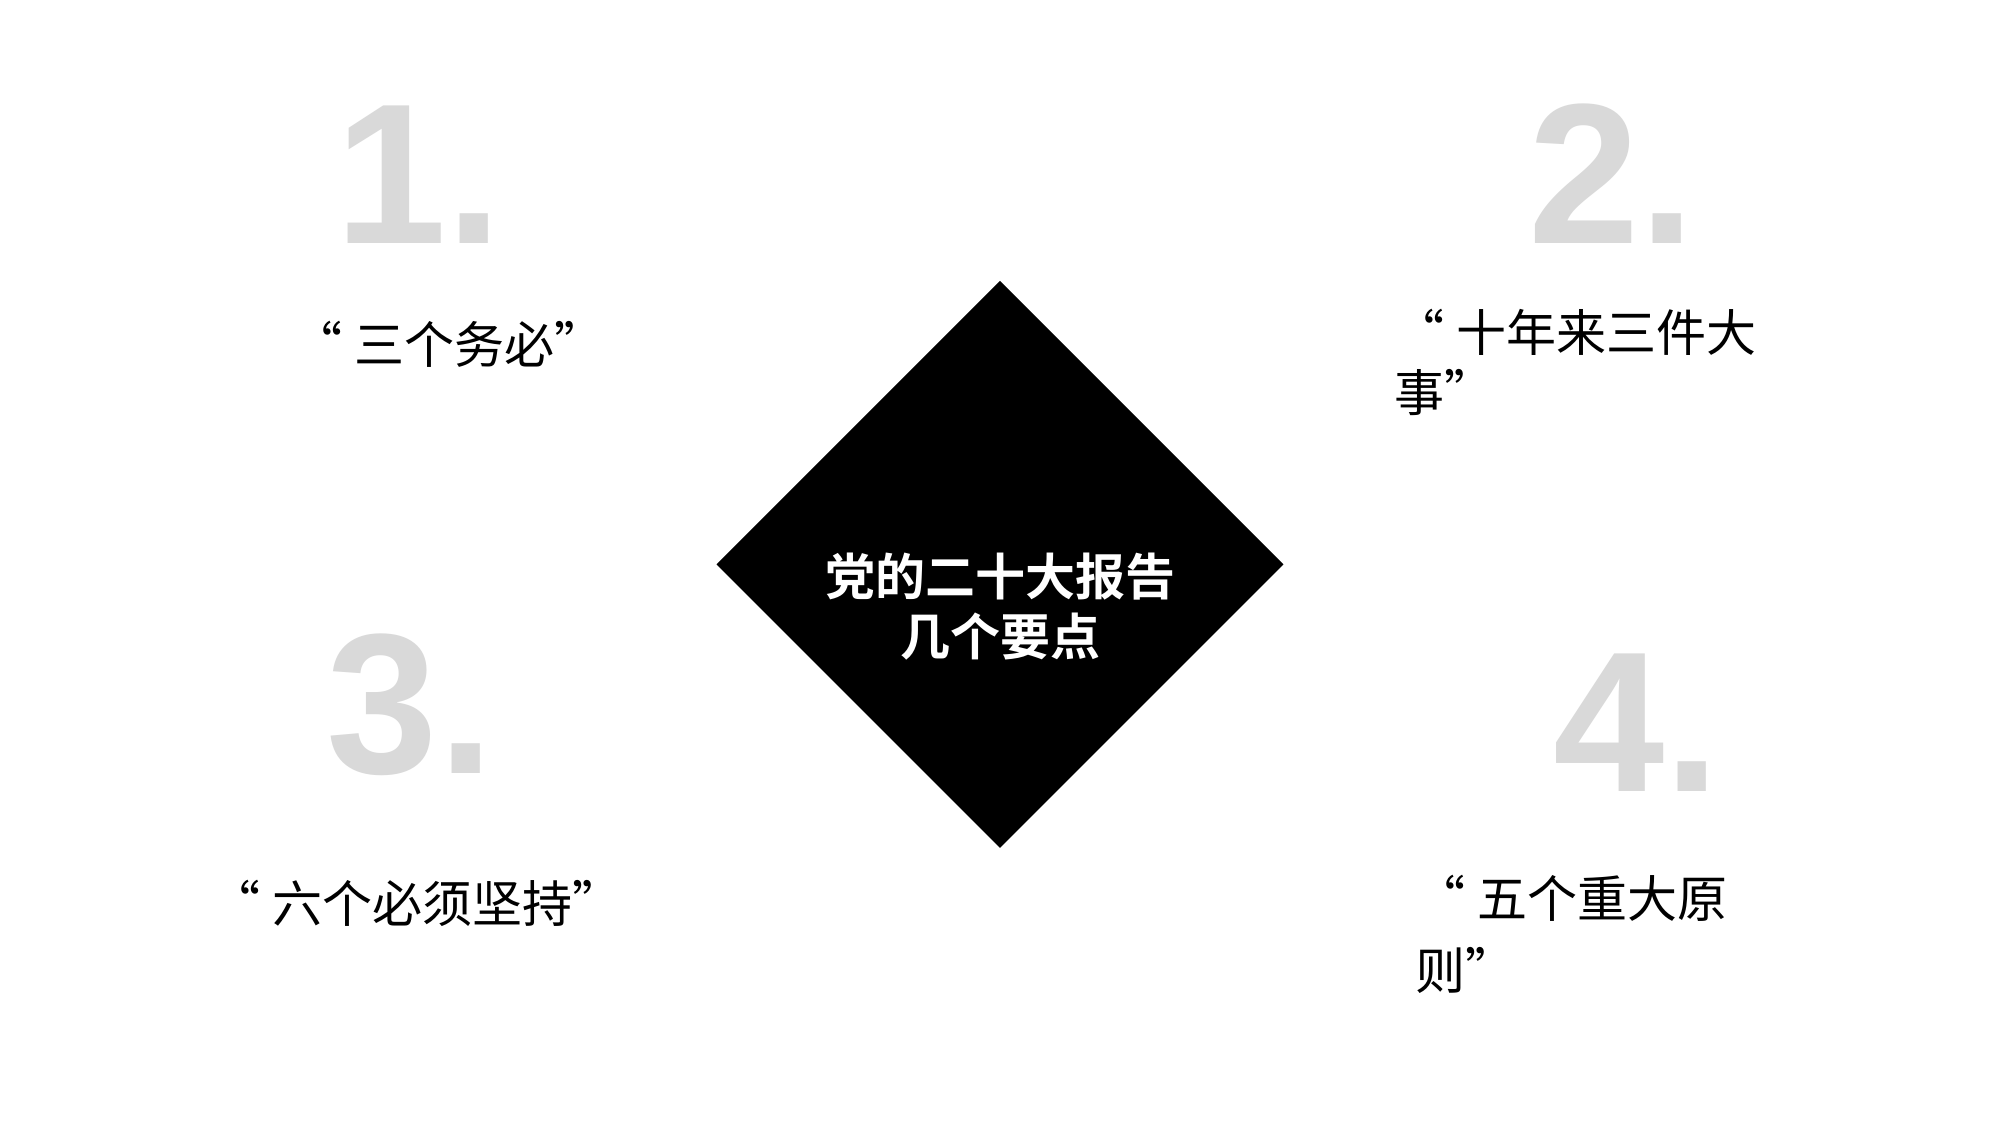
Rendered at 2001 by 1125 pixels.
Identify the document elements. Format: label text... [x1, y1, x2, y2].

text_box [1379, 36, 1844, 370]
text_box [1401, 584, 1843, 930]
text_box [195, 565, 714, 941]
text_box [715, 555, 724, 574]
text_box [277, 36, 772, 375]
text_box 党的二十大报告 几个要点 [724, 538, 1276, 673]
text_box [741, 279, 1259, 538]
text_box [823, 673, 1177, 850]
text_box [1276, 555, 1285, 574]
